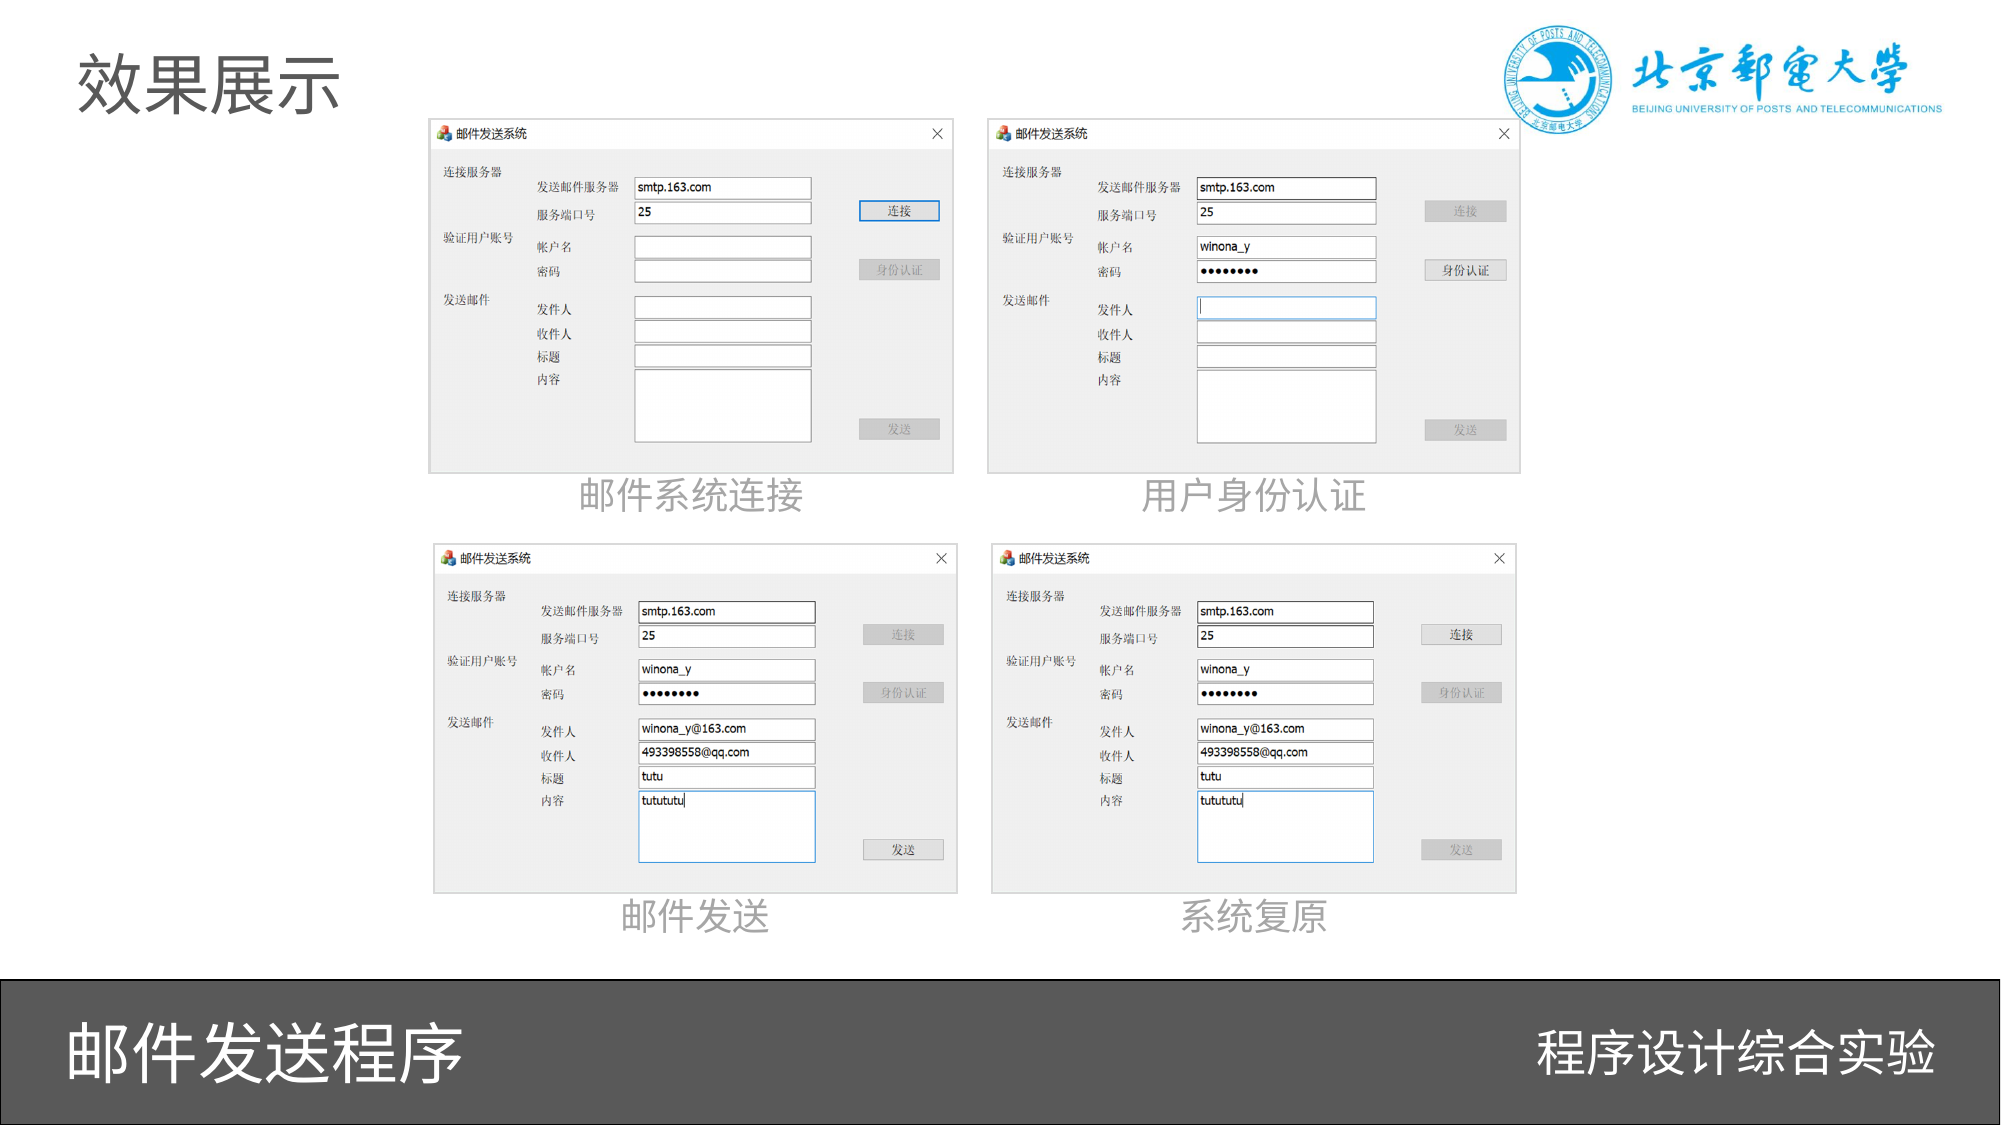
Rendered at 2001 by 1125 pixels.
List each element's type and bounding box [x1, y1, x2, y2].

picture [1470, 19, 1975, 137]
text_box [407, 117, 1543, 1007]
